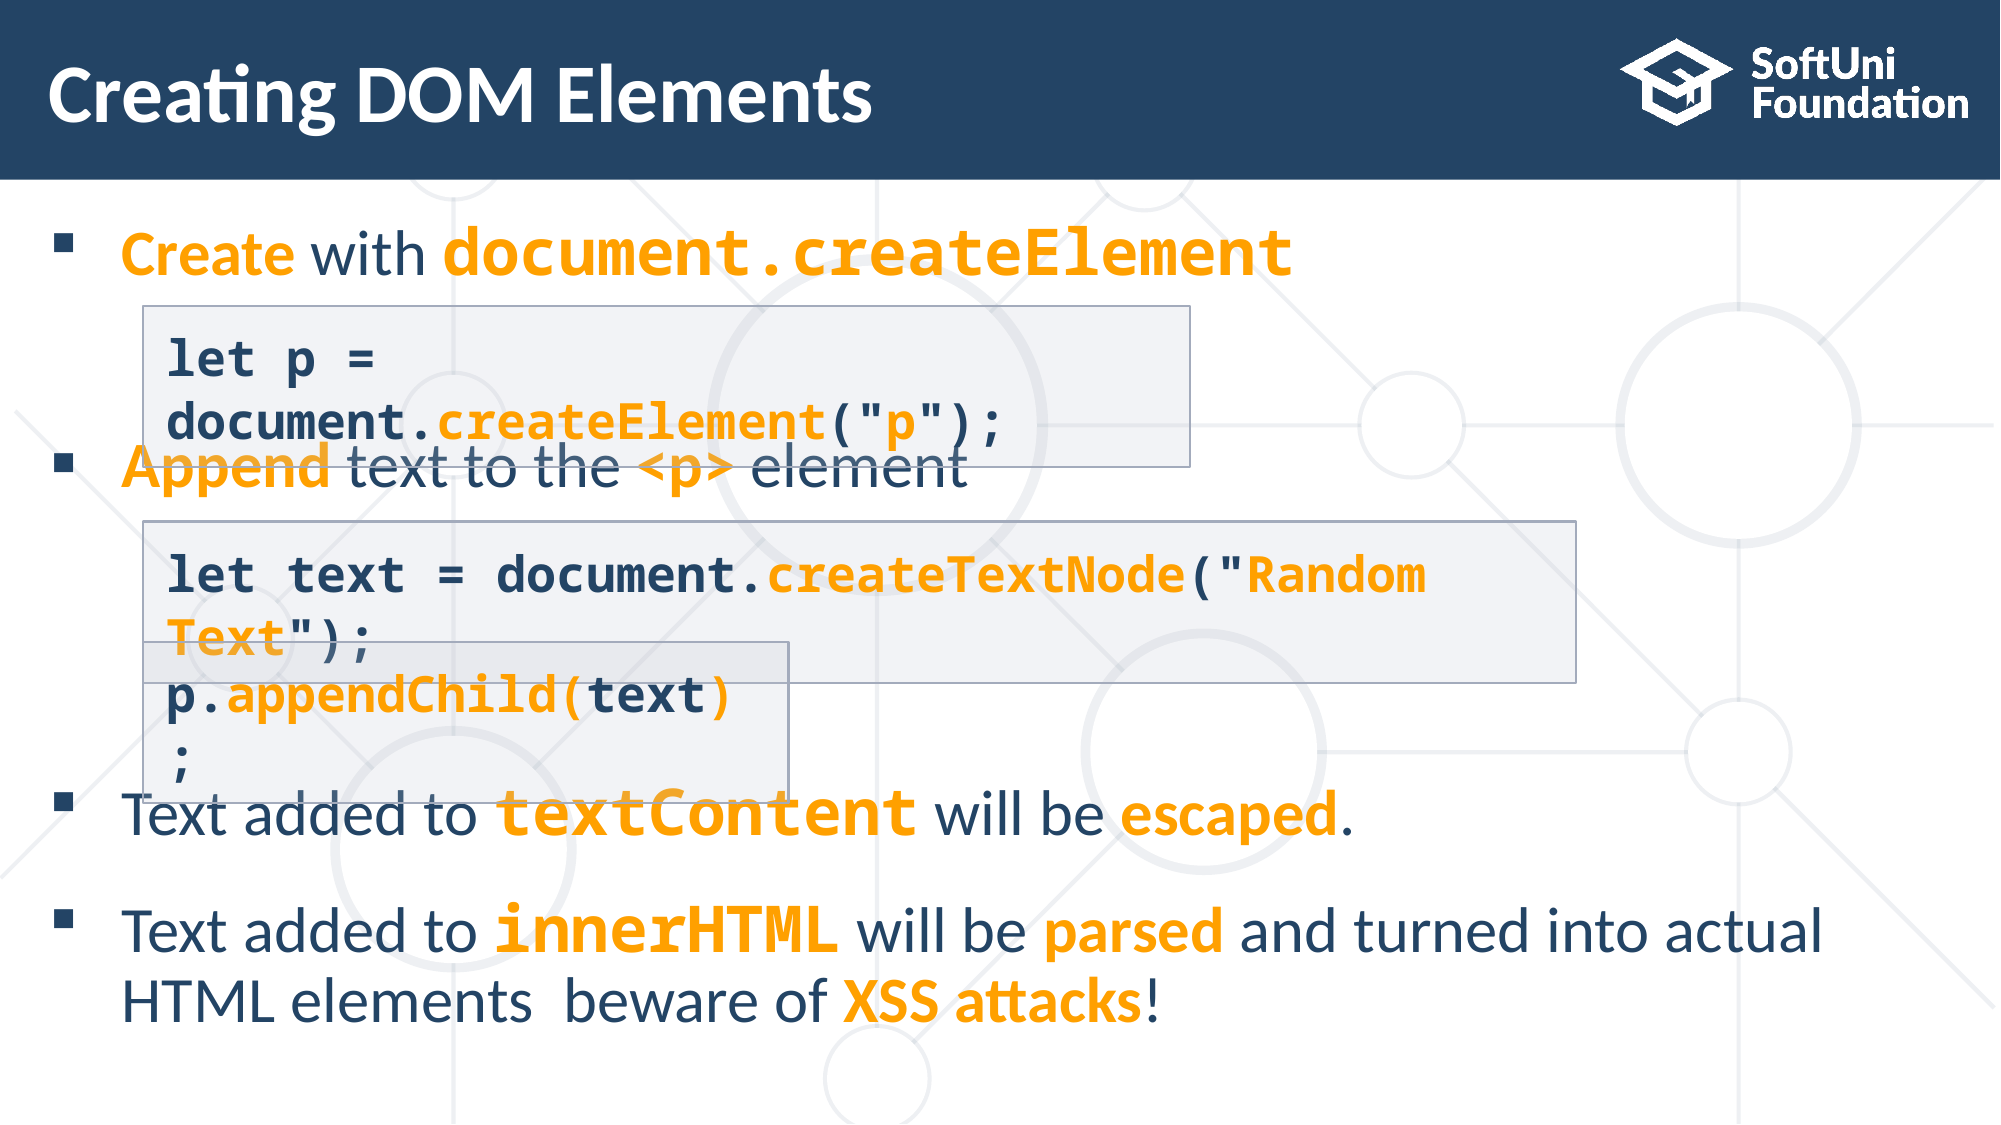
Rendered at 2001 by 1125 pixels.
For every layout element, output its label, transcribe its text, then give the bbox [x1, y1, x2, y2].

text_box let text = document.createTextNode("Random Text"); [143, 521, 1576, 683]
text_box p.appendChild(text); [143, 641, 789, 803]
title Creating DOM Elements [31, 16, 1591, 162]
text_box let p = document.createElement("p"); [143, 305, 1191, 468]
picture [1619, 38, 1968, 126]
list Create with document.creatеElement Append text to the <p> element Text added to textContent will be escaped. Text added to innerHTML will be parsed and turned into actual HTML elements beware of XSS attacks! [31, 196, 1970, 1050]
